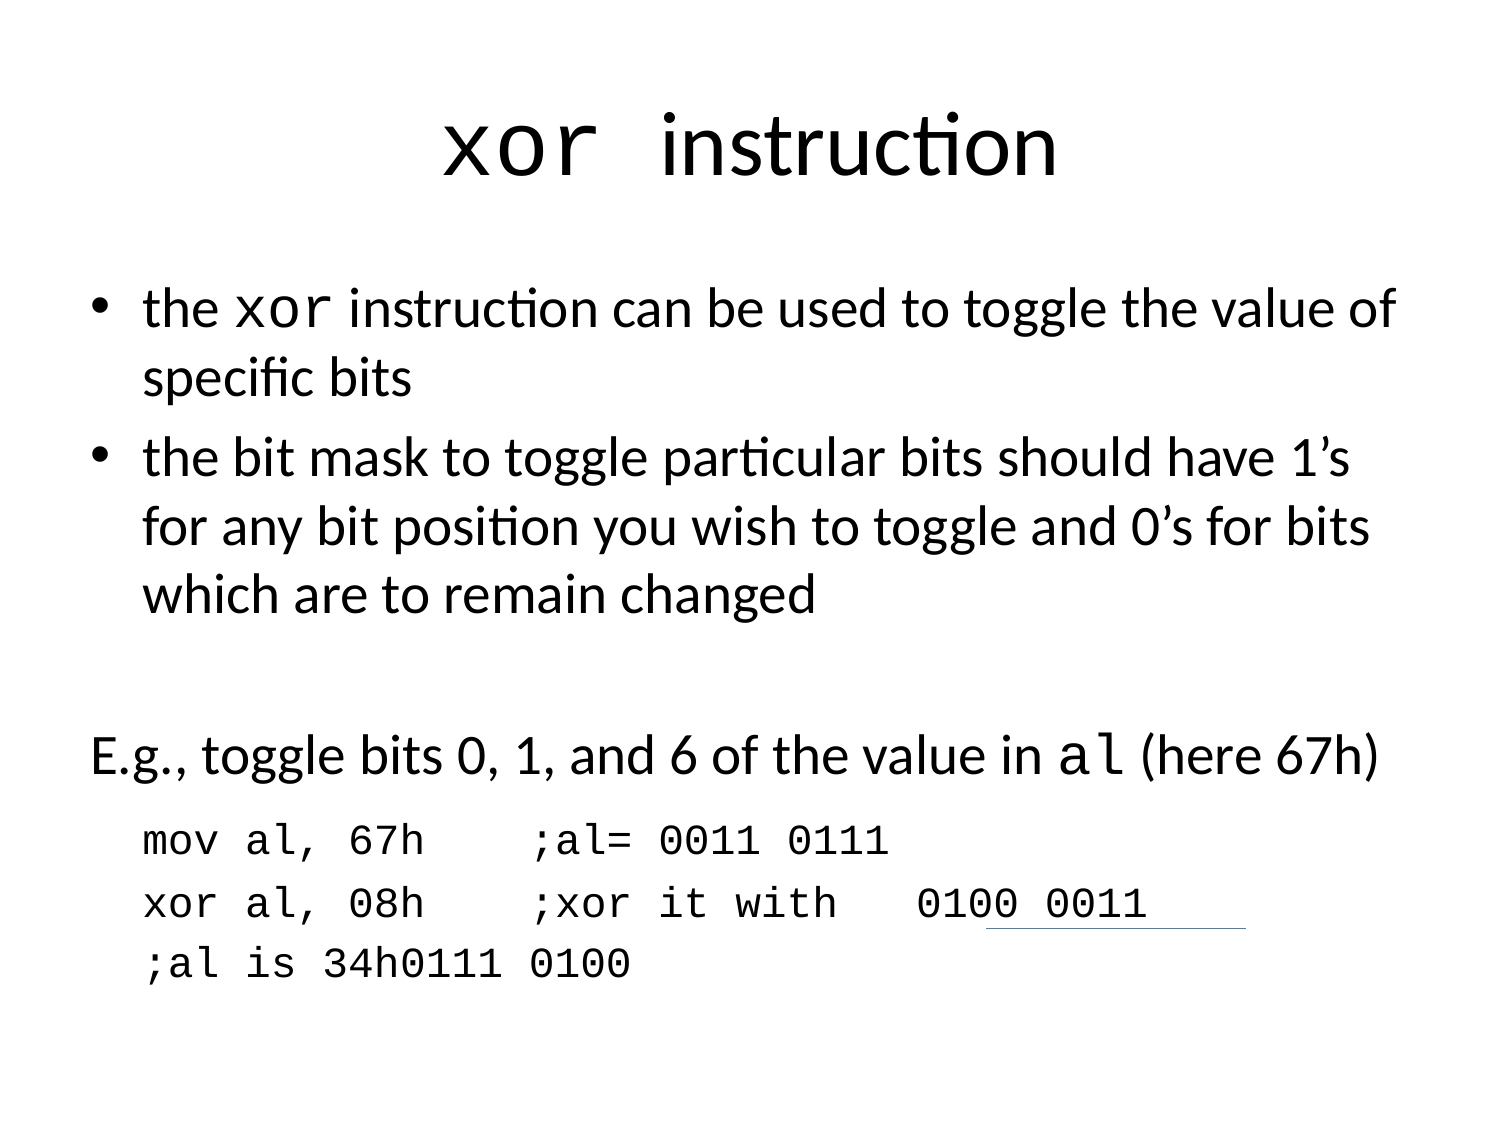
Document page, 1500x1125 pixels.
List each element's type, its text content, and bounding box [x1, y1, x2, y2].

title xor instruction [75, 45, 1425, 233]
list the xor instruction can be used to toggle the value of specific bits the bit mask to toggle particular bits should have 1’s for any bit position you wish to toggle and 0’s for bits which are to remain changed E.g., toggle bits 0, 1, and 6 of the value in al (here 67h) mov al, 67h ;al= 0011 0111 xor al, 08h ;xor it with 0100 0011 ;al is 34h 0111 0100 [75, 262, 1425, 1005]
